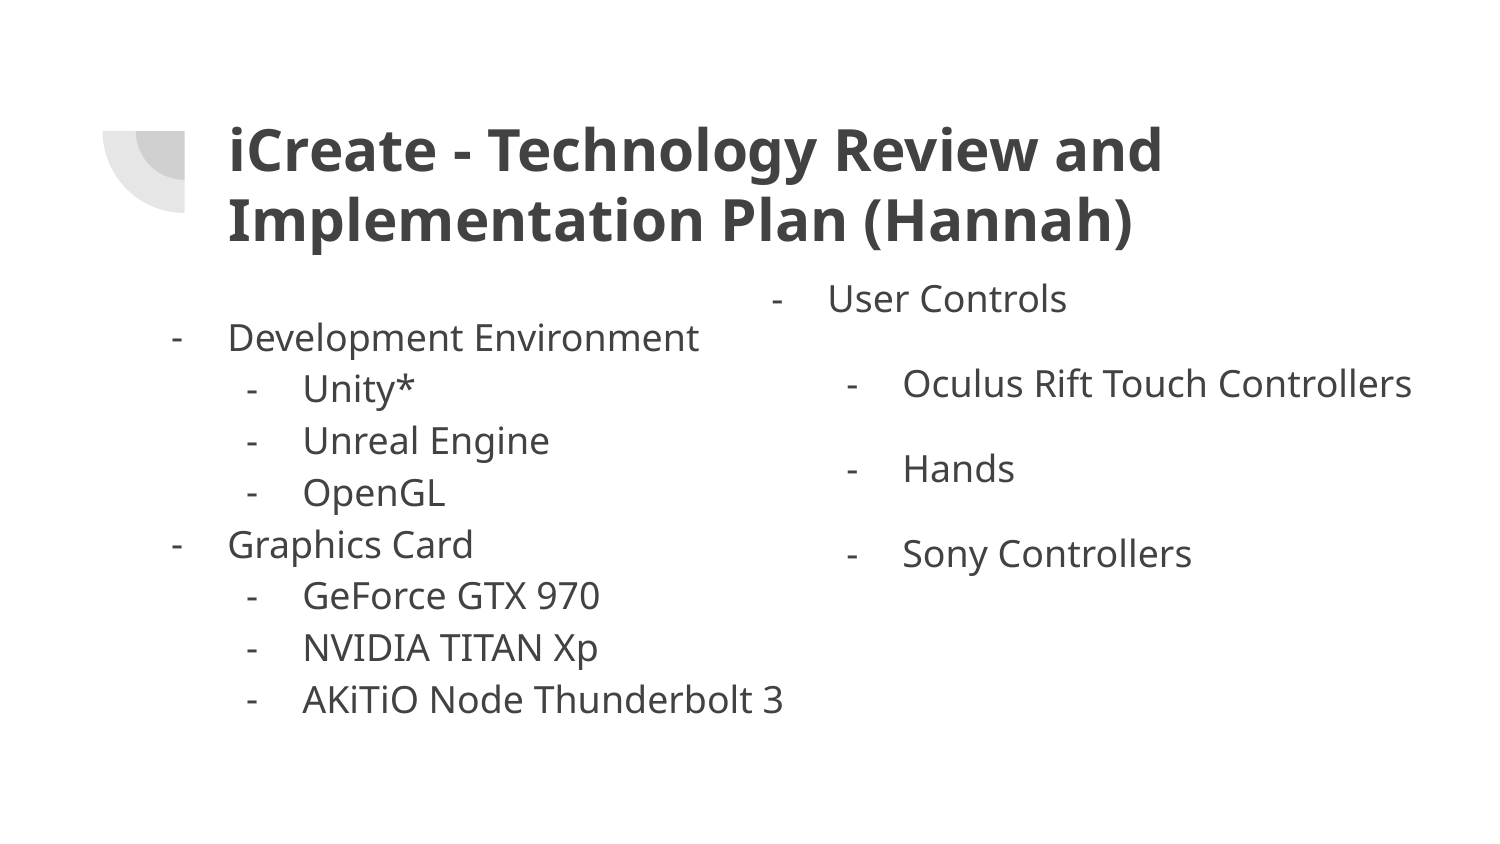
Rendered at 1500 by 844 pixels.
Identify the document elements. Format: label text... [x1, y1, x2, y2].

list Development Environment Unity* Unreal Engine OpenGL Graphics Card GeForce GTX 970 NVIDIA TITAN Xp AKiTiO Node Thunderbolt 3 [137, 292, 907, 709]
text_box User Controls Oculus Rift Touch Controllers Hands Sony Controllers [737, 284, 1435, 559]
title iCreate - Technology Review and Implementation Plan (Hannah) [213, 98, 1368, 263]
